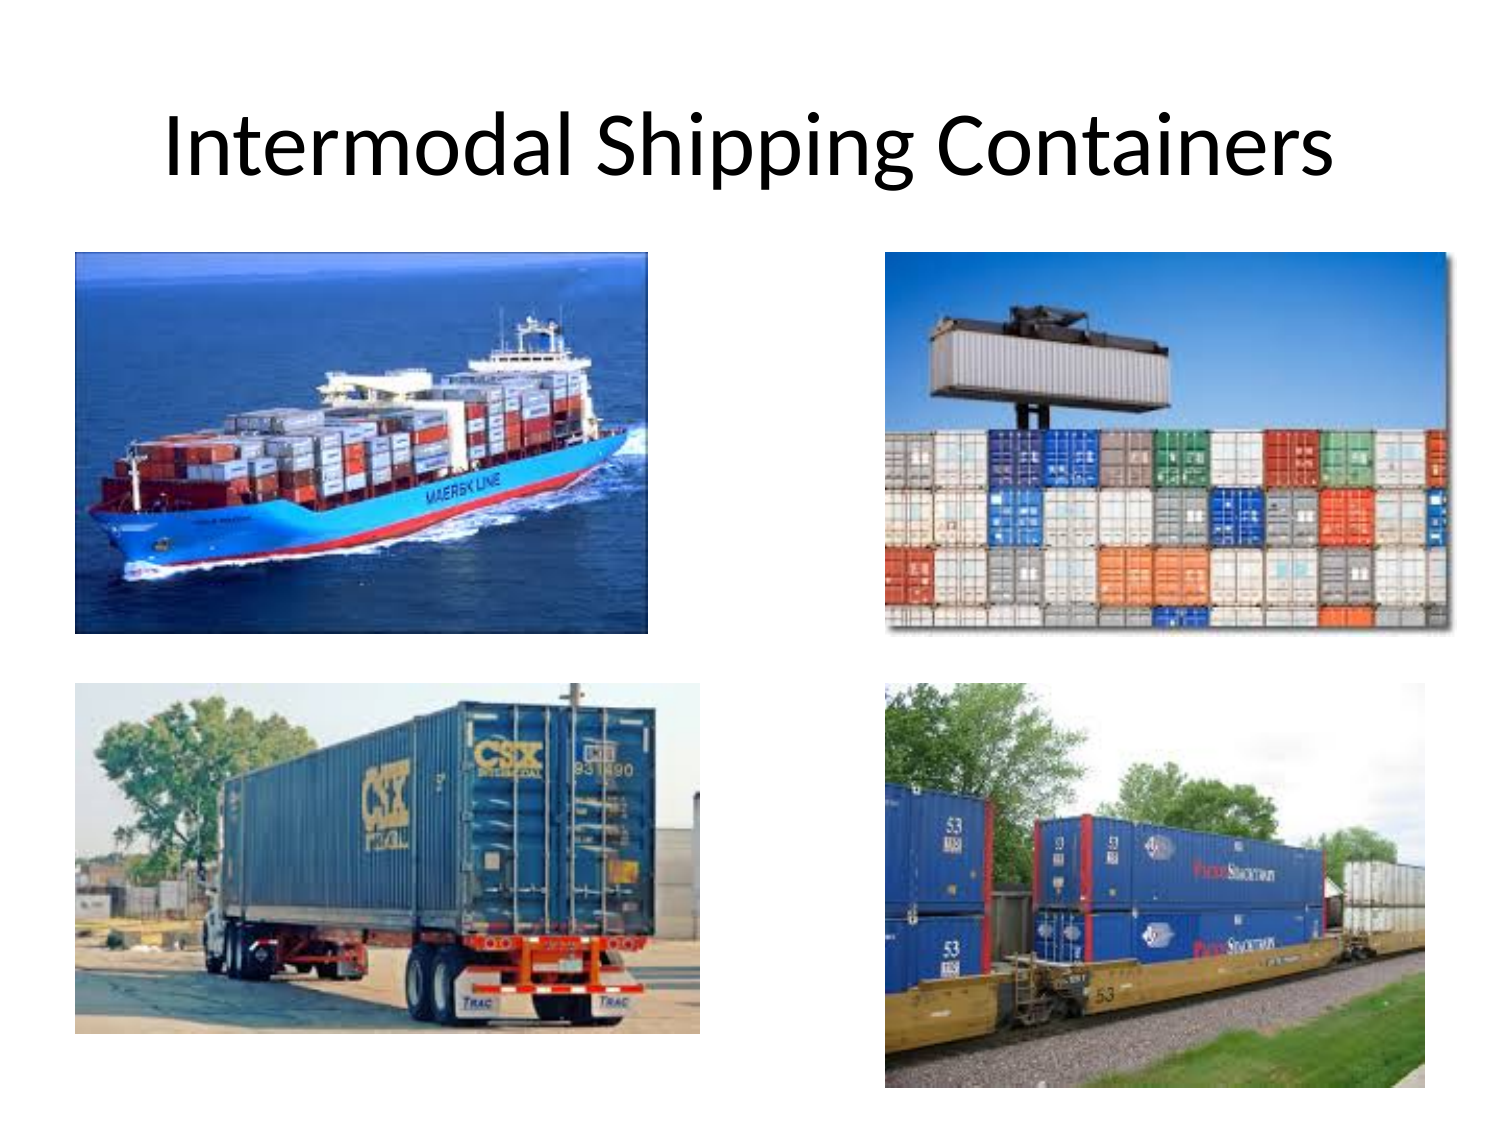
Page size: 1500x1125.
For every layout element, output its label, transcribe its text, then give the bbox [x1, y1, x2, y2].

picture [74, 683, 701, 1034]
picture [885, 252, 1457, 637]
title Intermodal Shipping Containers [75, 45, 1425, 233]
picture [885, 683, 1426, 1088]
picture [74, 252, 649, 635]
